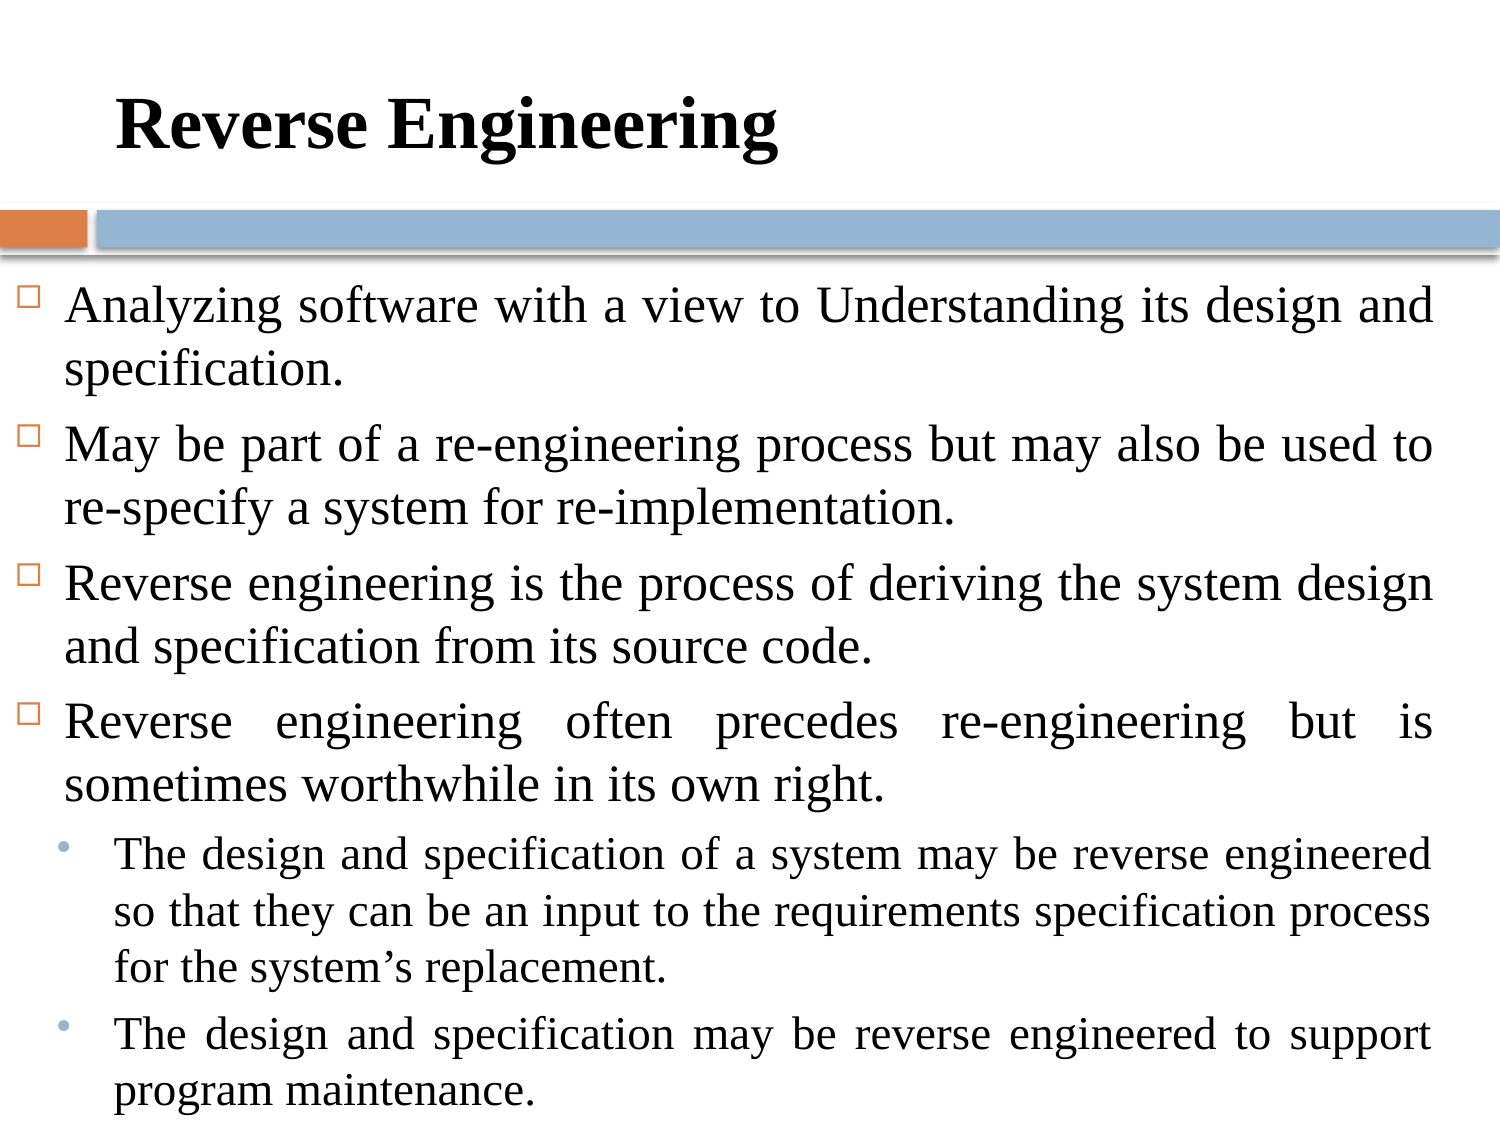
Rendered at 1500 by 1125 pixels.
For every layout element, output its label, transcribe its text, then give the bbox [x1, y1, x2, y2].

title Reverse Engineering [100, 37, 1438, 200]
list Analyzing software with a view to Understanding its design and specification. May be part of a re-engineering process but may also be used to re-specify a system for re-implementation. Reverse engineering is the process of deriving the system design and specification from its source code. Reverse engineering often precedes re-engineering but is sometimes worthwhile in its own right. The design and specification of a system may be reverse engineered so that they can be an input to the requirements specification process for the system’s replacement. The design and specification may be reverse engineered to support program maintenance. [0, 262, 1450, 1125]
